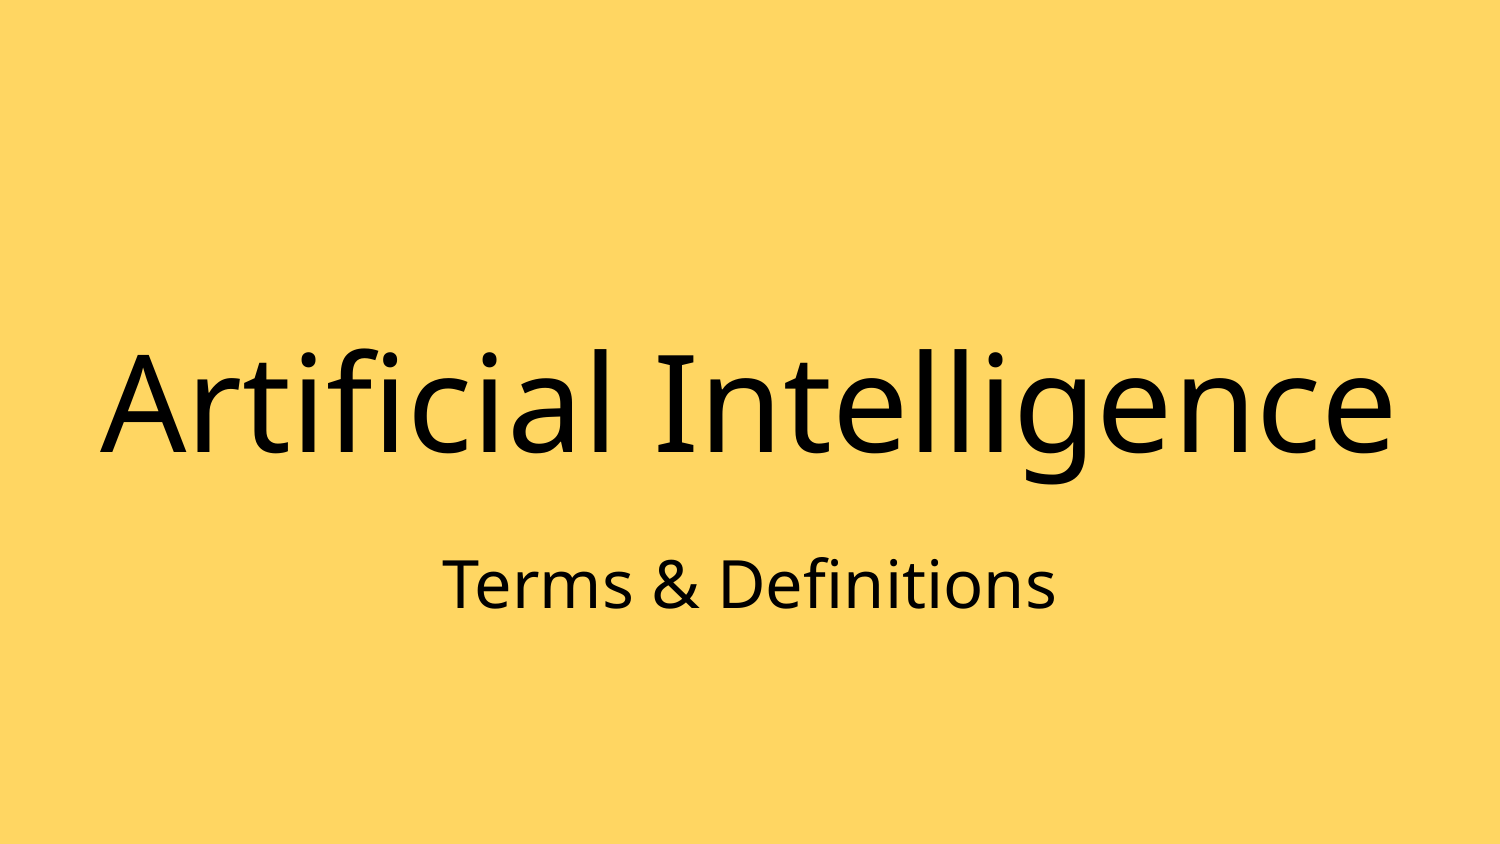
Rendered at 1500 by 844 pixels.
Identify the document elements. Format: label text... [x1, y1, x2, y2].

title Artificial Intelligence Terms & Definitions [51, 161, 1449, 682]
